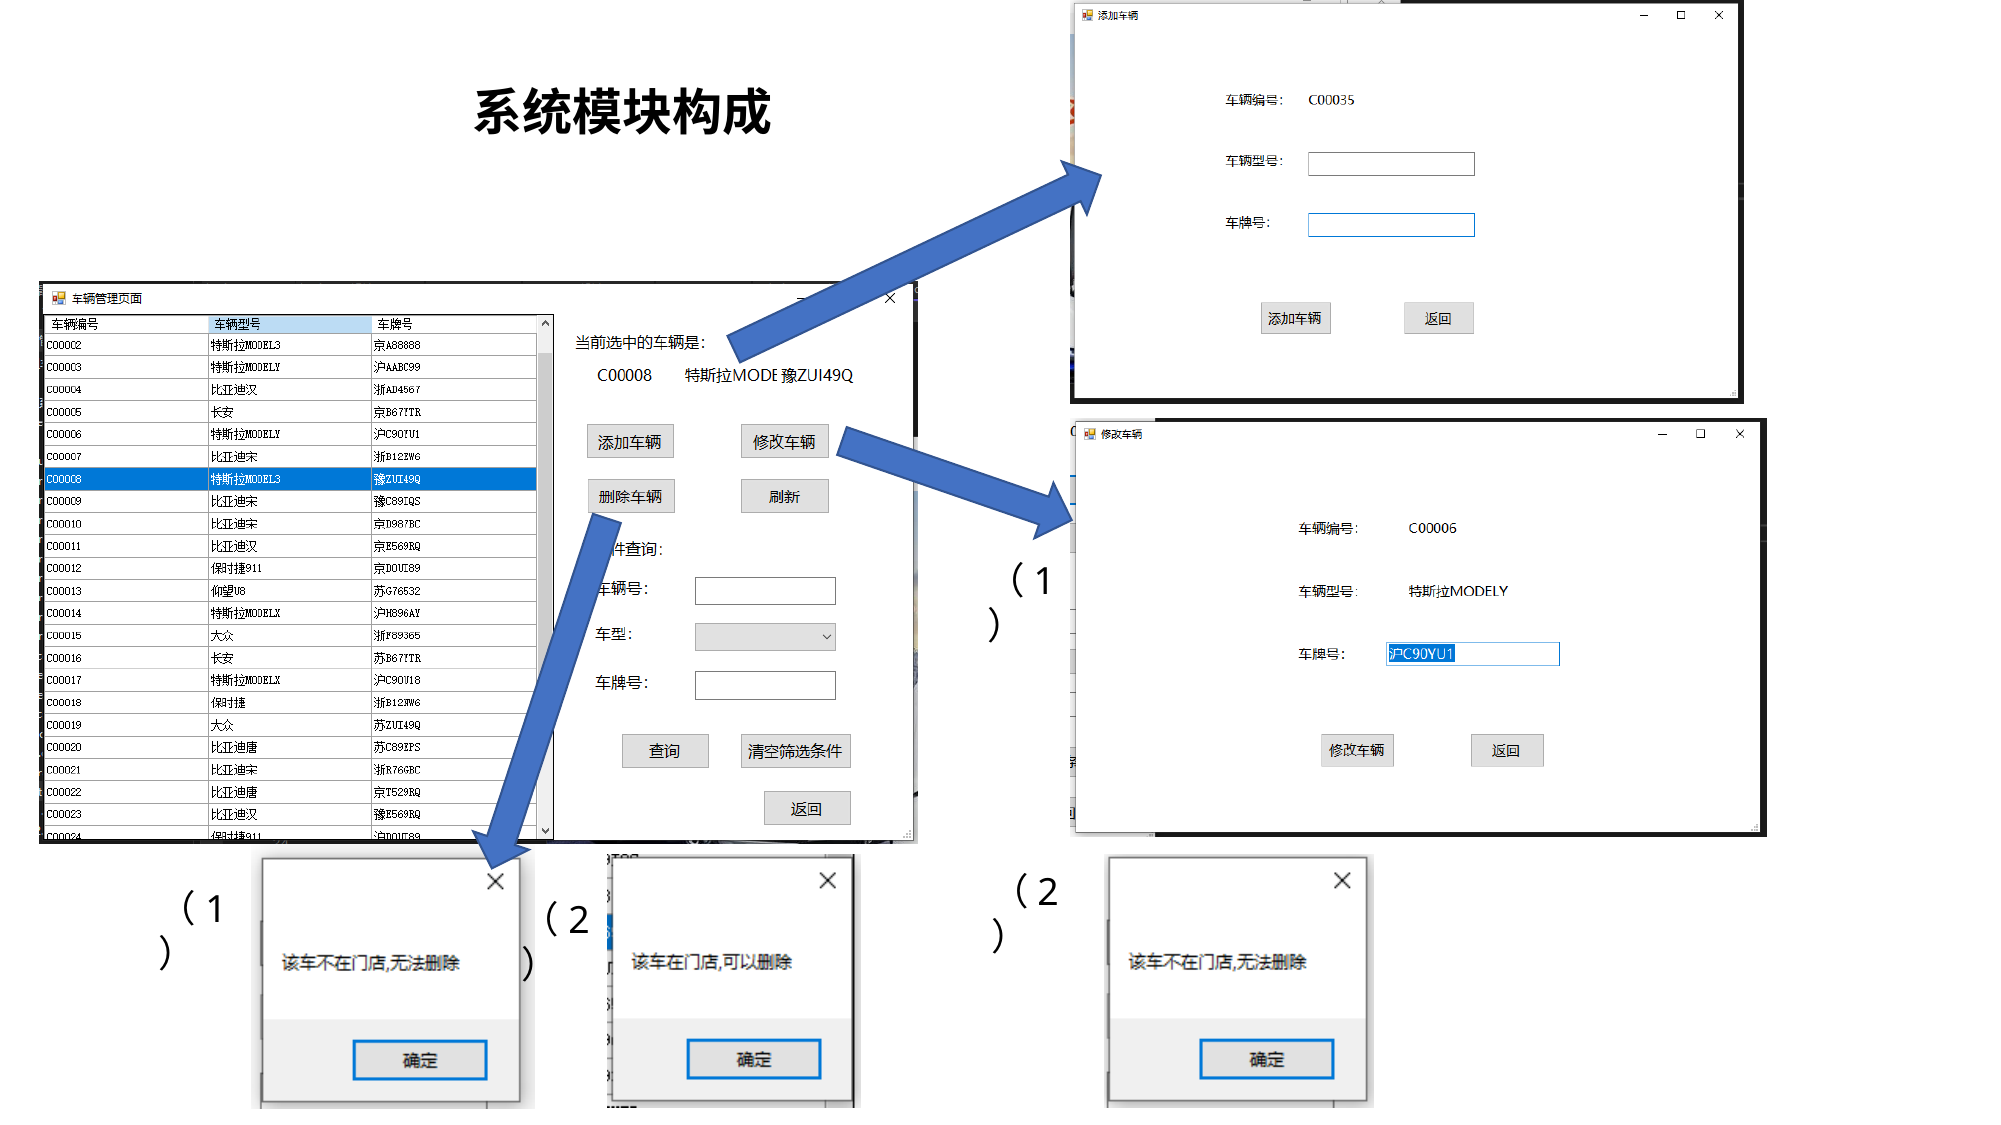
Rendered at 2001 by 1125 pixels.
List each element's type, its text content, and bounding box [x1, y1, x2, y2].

picture [606, 854, 861, 1108]
text_box [918, 450, 1070, 541]
text_box [841, 159, 1070, 281]
picture [1070, 418, 1767, 837]
text_box （1） [144, 877, 251, 983]
text_box （2） [535, 888, 606, 993]
text_box （2） [976, 861, 1104, 966]
picture [1070, 0, 1744, 404]
text_box （1） [972, 549, 1070, 654]
text_box 系统模块构成 [457, 73, 859, 148]
picture [39, 281, 918, 1109]
picture [1104, 854, 1374, 1108]
